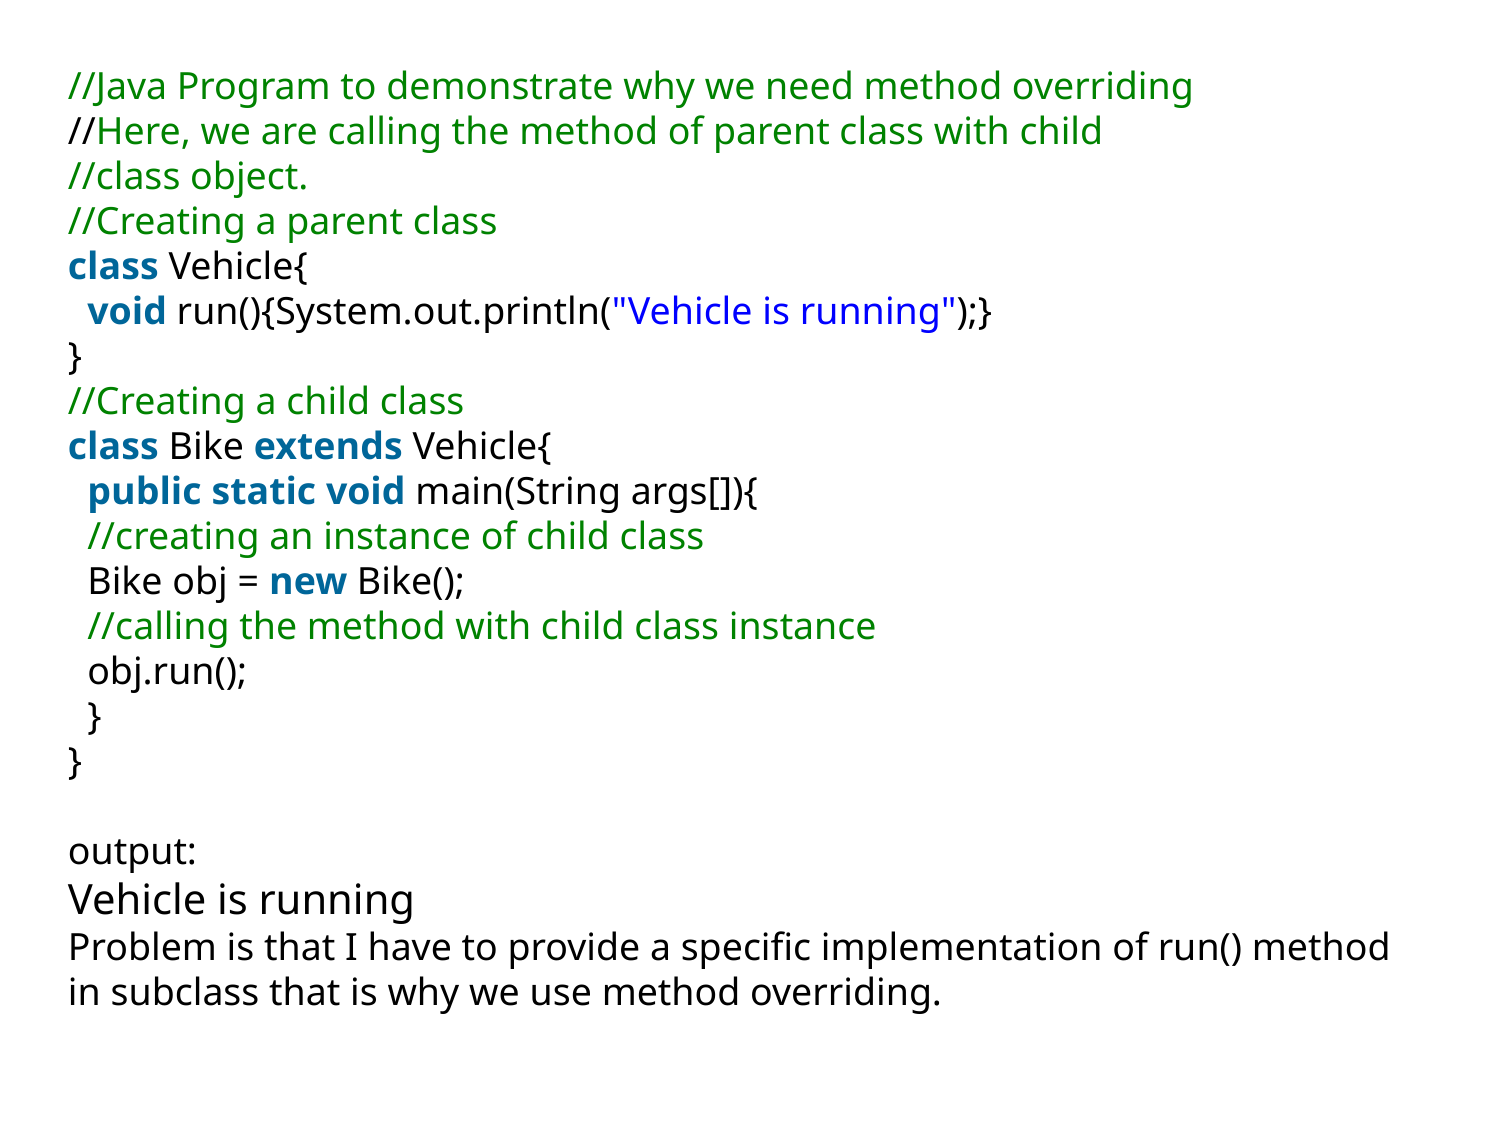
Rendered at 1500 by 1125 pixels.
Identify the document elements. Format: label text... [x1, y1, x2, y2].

text_box //Java Program to demonstrate why we need method overriding //Here, we are calling the method of parent class with child //class object. //Creating a parent class class Vehicle{ void run(){System.out.println("Vehicle is running");} } //Creating a child class class Bike extends Vehicle{ public static void main(String args[]){ //creating an instance of child class Bike obj = new Bike(); //calling the method with child class instance obj.run(); } } output: Vehicle is running Problem is that I have to provide a specific implementation of run() method in subclass that is why we use method overriding. [53, 55, 1436, 1125]
